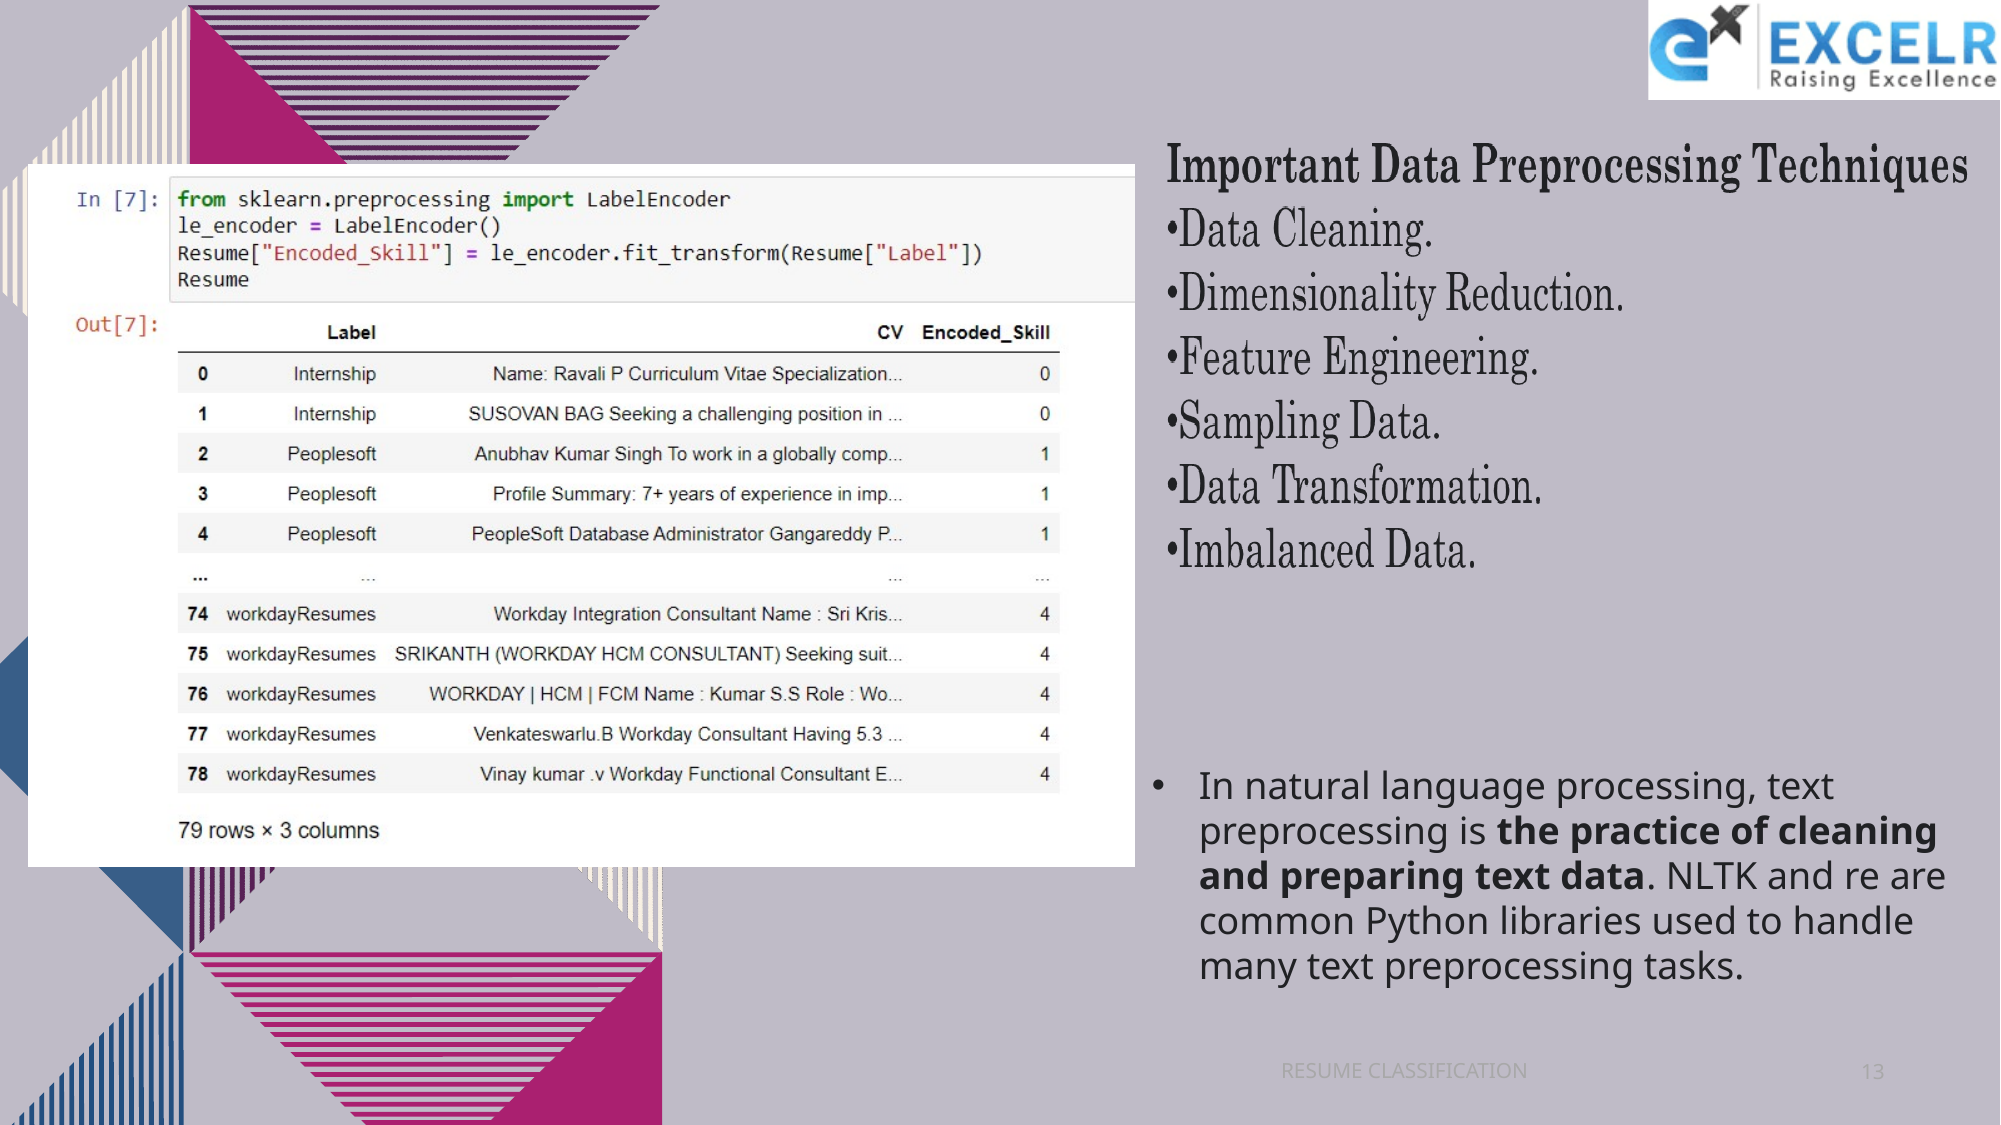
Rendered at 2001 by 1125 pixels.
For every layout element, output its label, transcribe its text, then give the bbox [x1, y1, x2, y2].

footer RESUME CLASSIFICATION [1219, 1041, 1595, 1102]
slide_number 13 [1824, 1042, 1900, 1103]
picture [1144, 114, 1990, 611]
picture [28, 0, 1136, 953]
text_box In natural language processing, text preprocessing is the practice of cleaning and preparing text data. NLTK and re are common Python libraries used to handle many text preprocessing tasks. [1137, 754, 1990, 995]
picture [1648, 0, 2000, 100]
